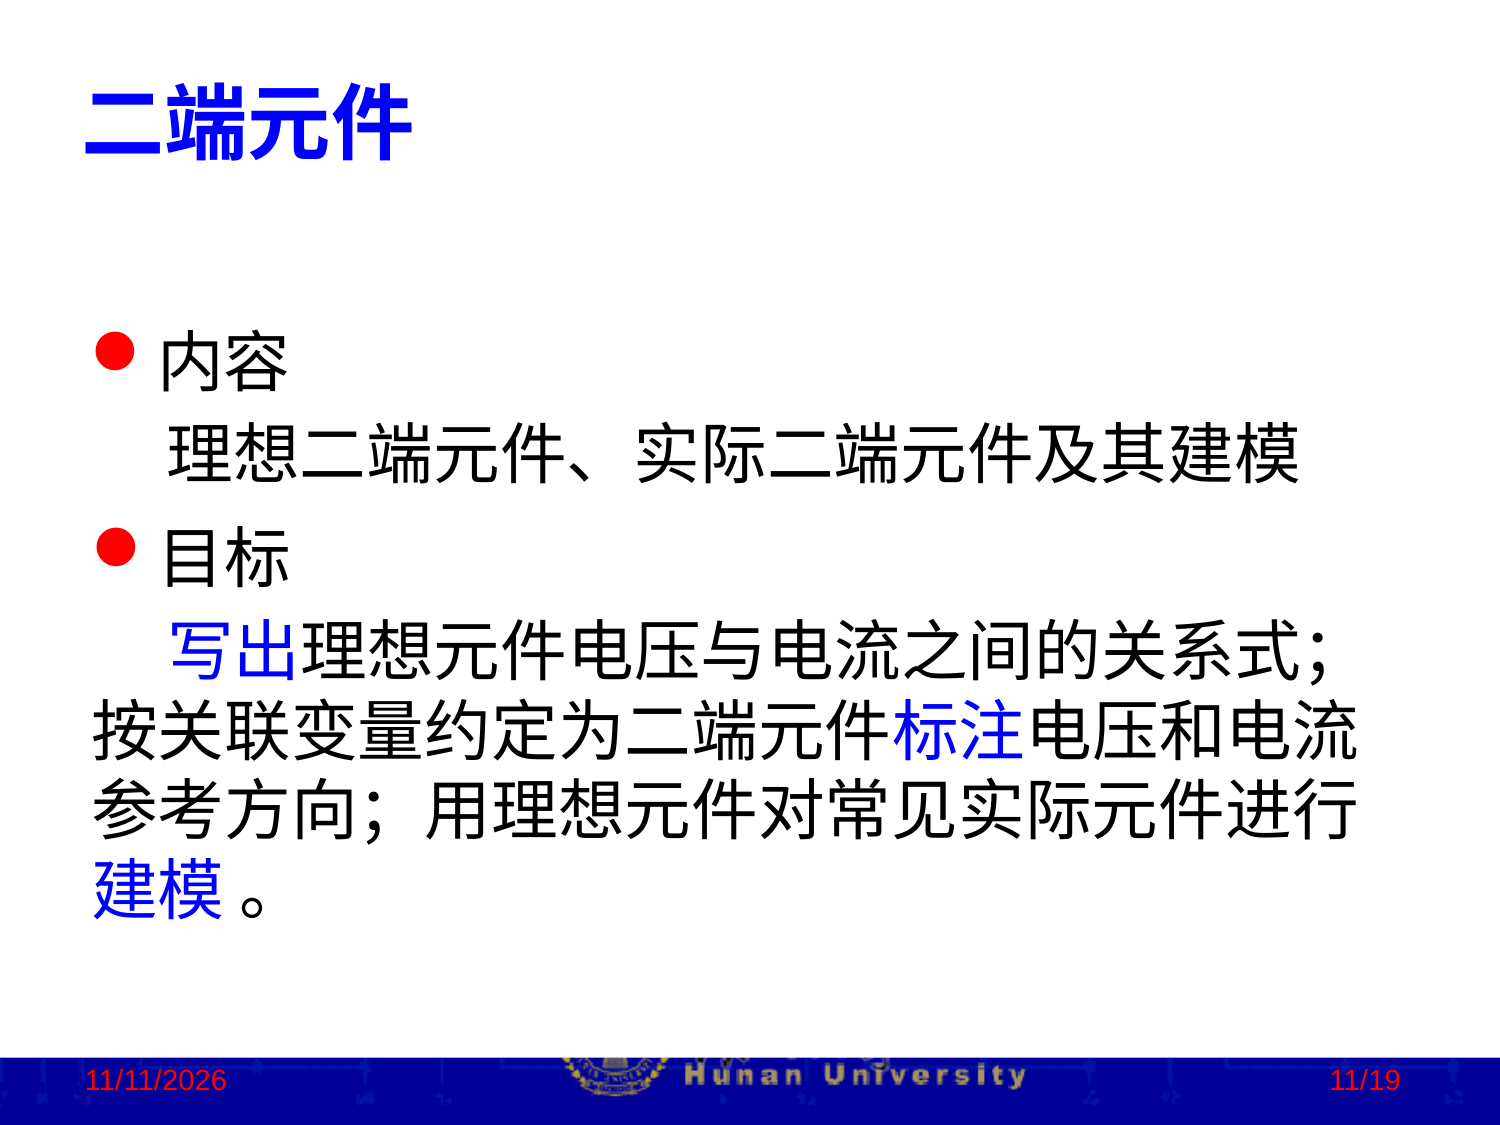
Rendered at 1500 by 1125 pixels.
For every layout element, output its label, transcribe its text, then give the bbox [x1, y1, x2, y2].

text_box 目标 写出理想元件电压与电流之间的关系式；按关联变量约定为二端元件标注电压和电流参考方向；用理想元件对常见实际元件进行建模 。 [76, 508, 1437, 936]
slide_number 11/19 [1103, 1028, 1416, 1104]
text_box 二端元件 [66, 62, 1463, 178]
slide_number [69, 1028, 383, 1104]
picture [0, 1058, 1500, 1125]
text_box 内容 理想二端元件、实际二端元件及其建模 [75, 312, 1437, 500]
